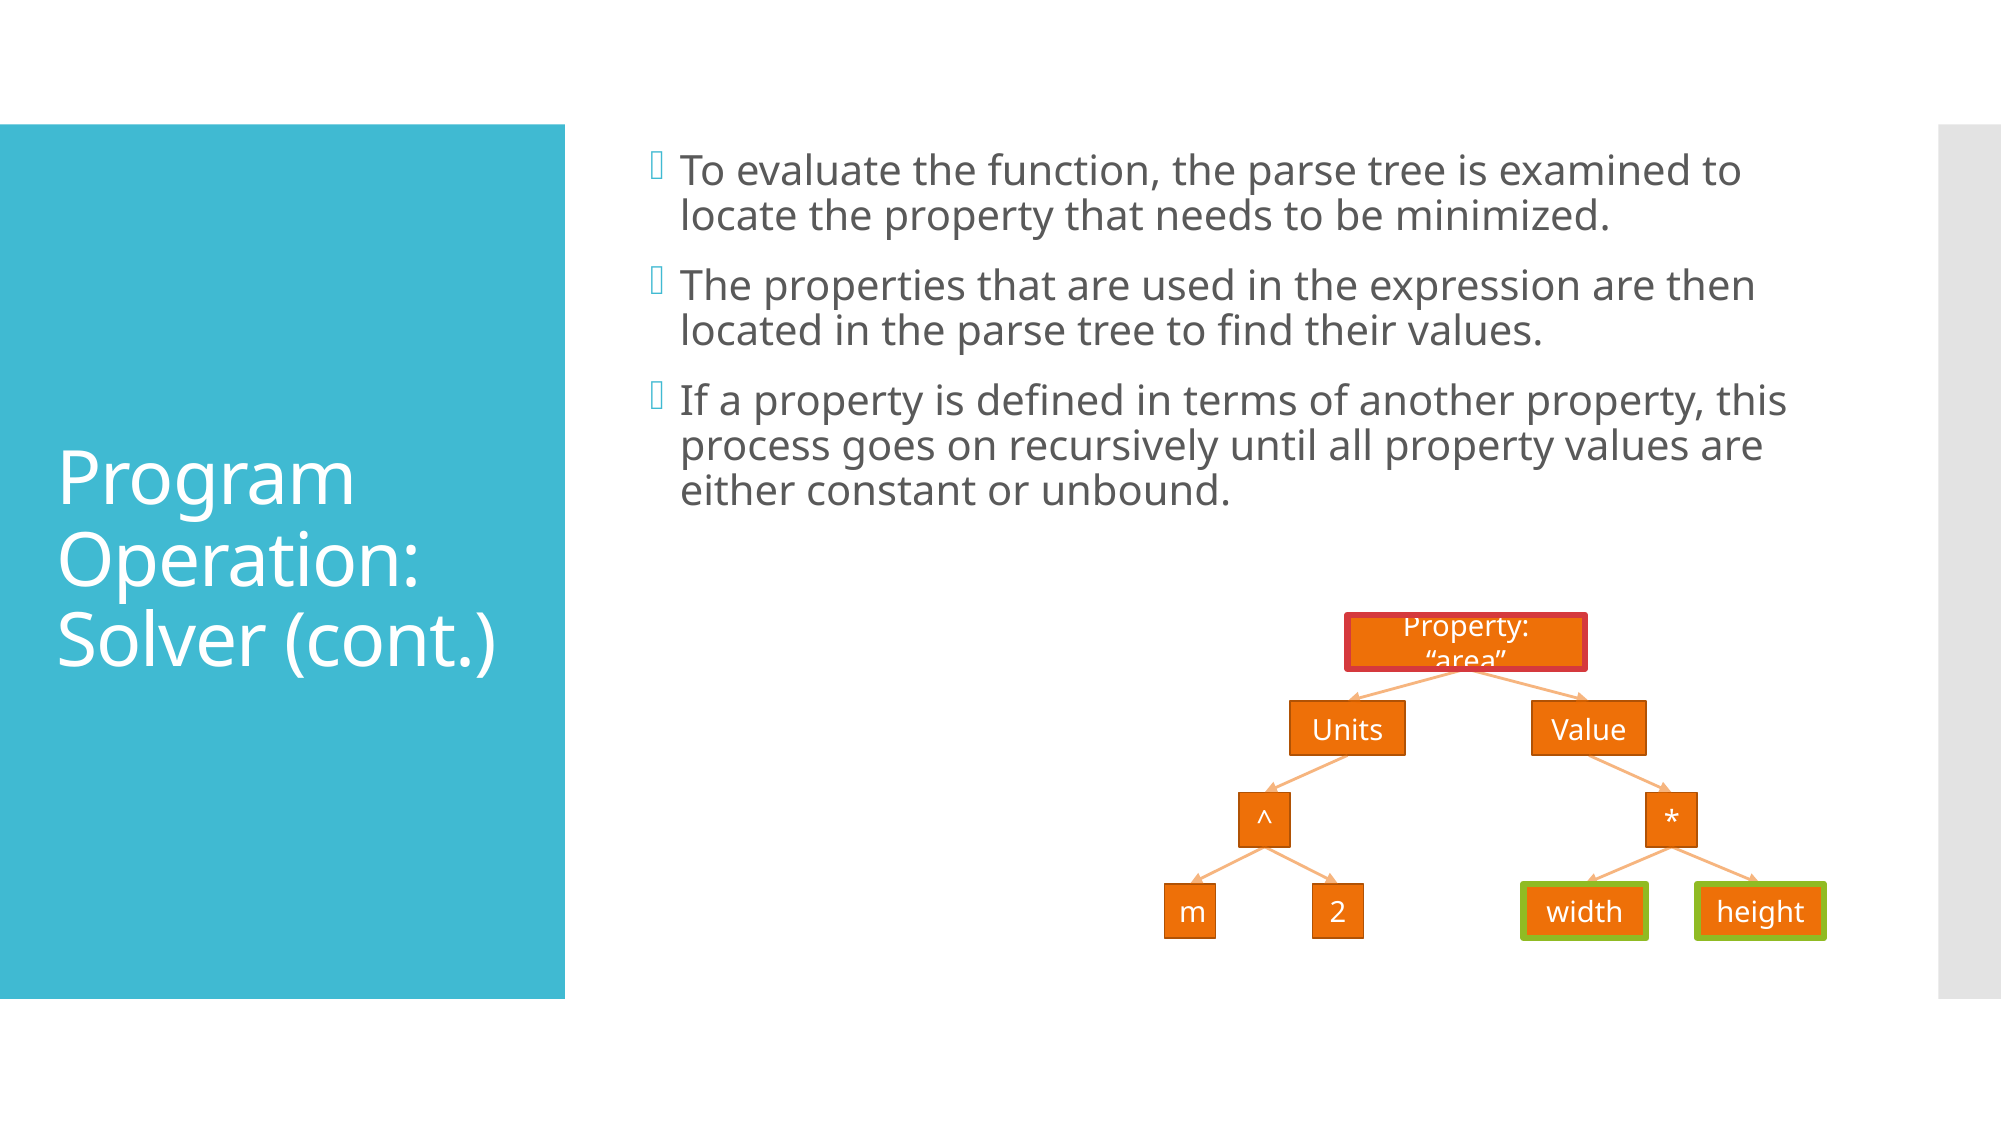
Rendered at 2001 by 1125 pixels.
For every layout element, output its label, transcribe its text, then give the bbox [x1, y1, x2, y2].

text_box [1164, 614, 1824, 939]
list To evaluate the function, the parse tree is examined to locate the property that needs to be minimized. The properties that are used in the expression are then located in the parse tree to find their values. If a property is defined in terms of another property, this process goes on recursively until all property values are either constant or unbound. [634, 141, 1835, 982]
title Program Operation: Solver (cont.) [41, 184, 525, 940]
